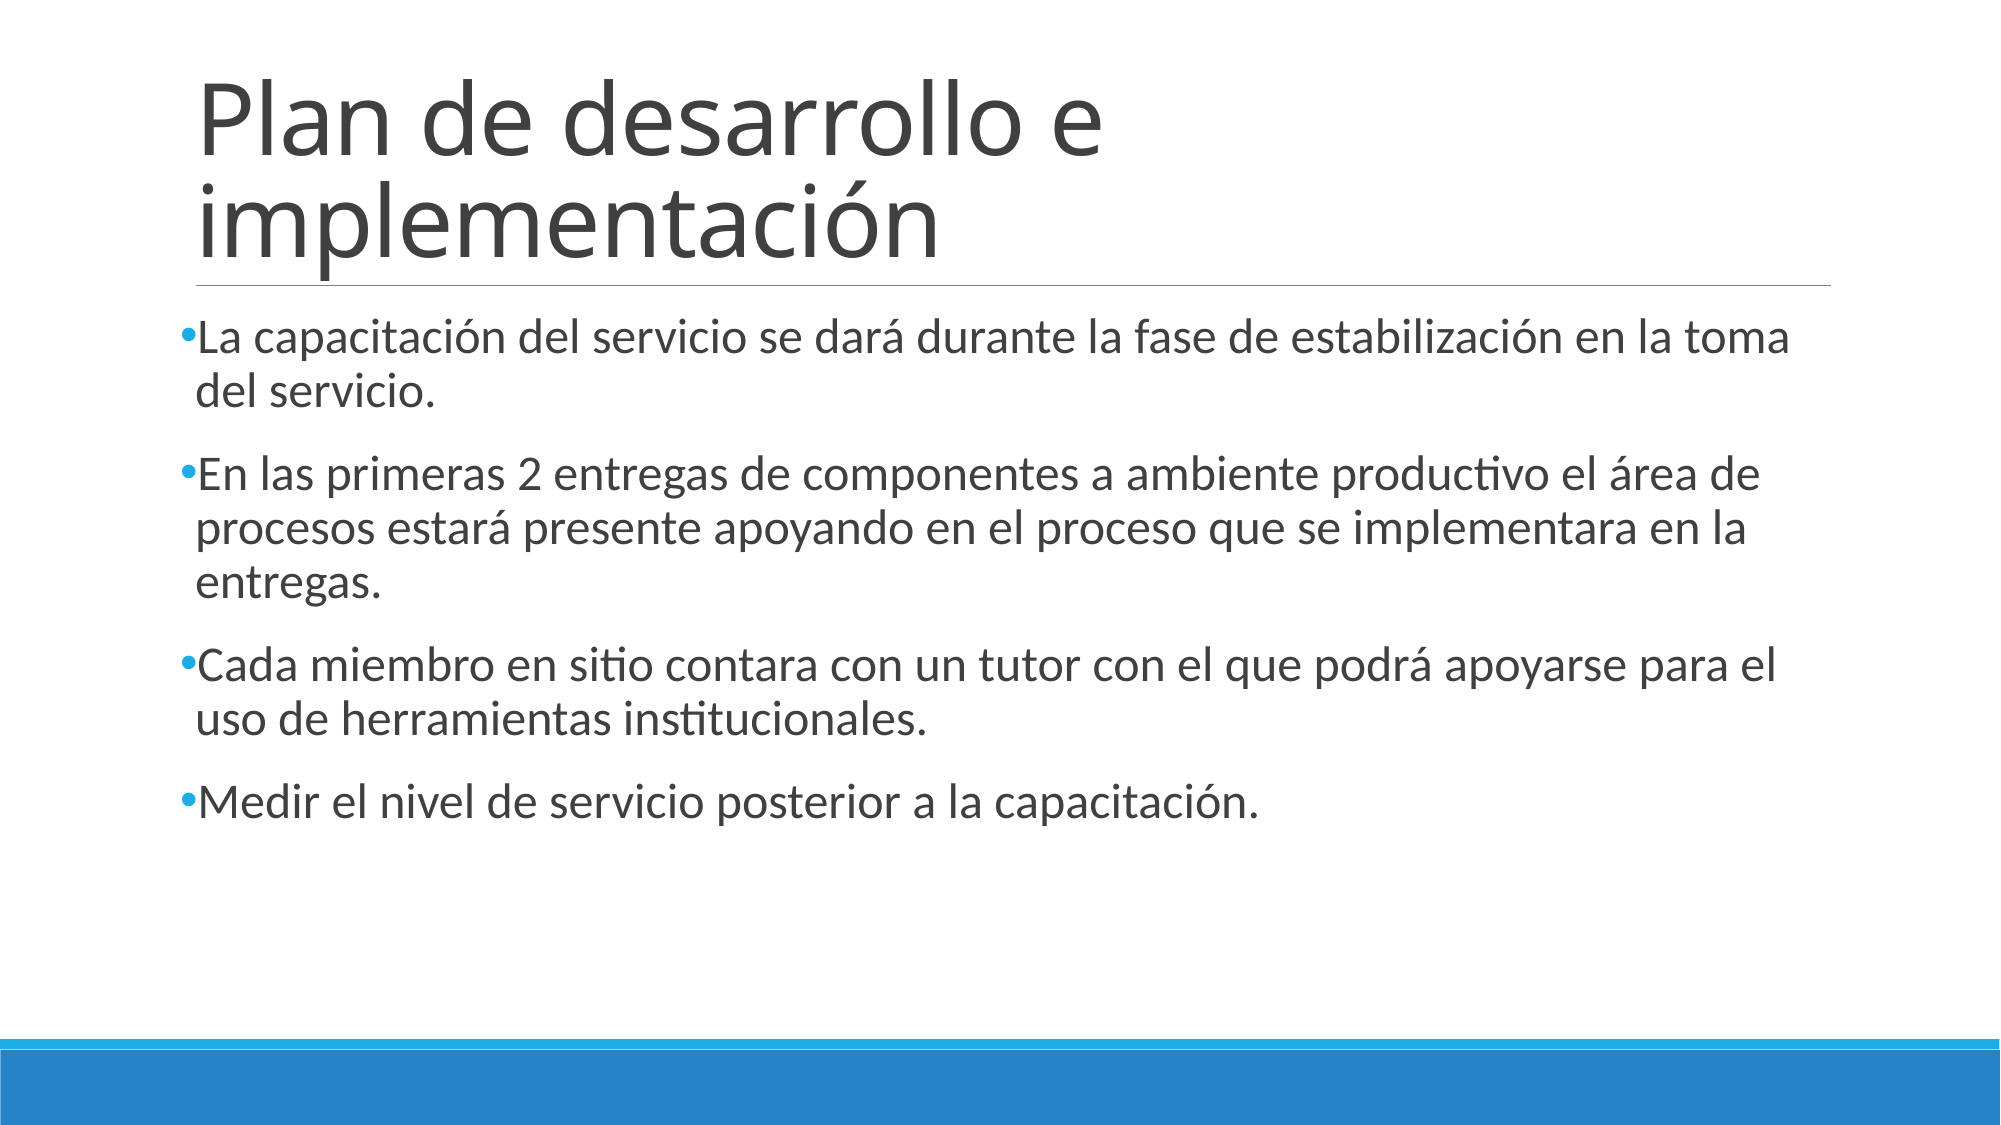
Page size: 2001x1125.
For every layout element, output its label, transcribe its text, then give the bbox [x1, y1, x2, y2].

title Plan de desarrollo e implementación [180, 47, 1830, 285]
list La capacitación del servicio se dará durante la fase de estabilización en la toma del servicio. En las primeras 2 entregas de componentes a ambiente productivo el área de procesos estará presente apoyando en el proceso que se implementara en la entregas. Cada miembro en sitio contara con un tutor con el que podrá apoyarse para el uso de herramientas institucionales. Medir el nivel de servicio posterior a la capacitación. [180, 302, 1830, 963]
